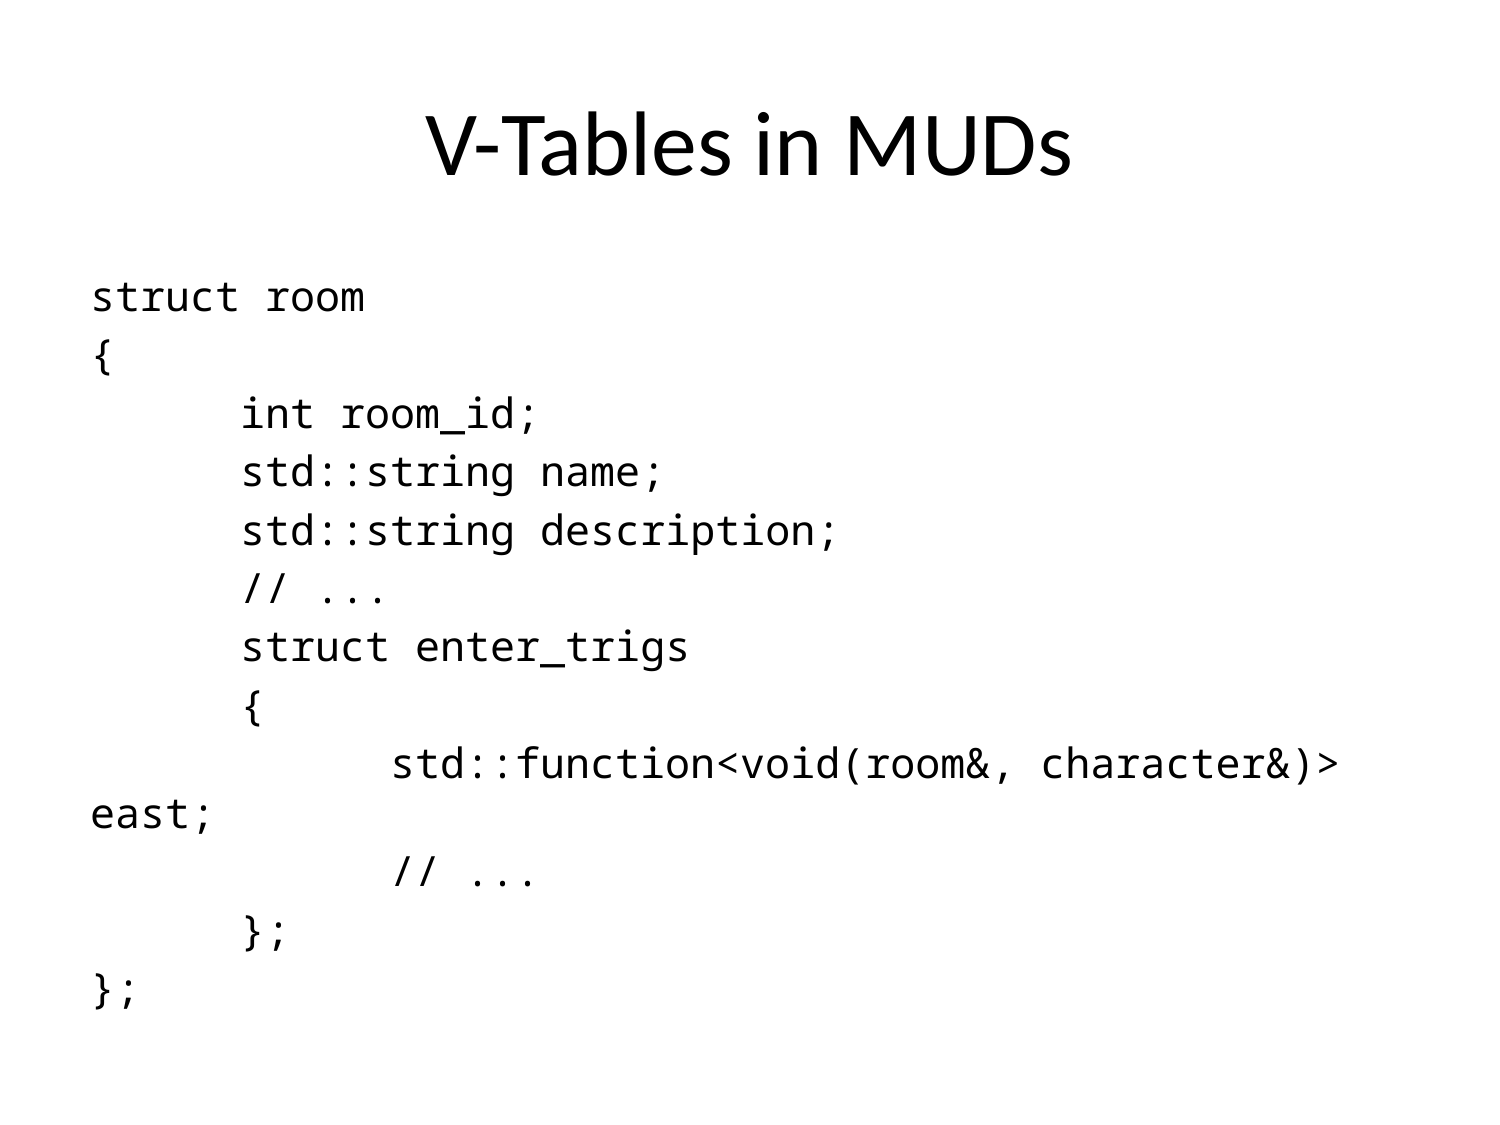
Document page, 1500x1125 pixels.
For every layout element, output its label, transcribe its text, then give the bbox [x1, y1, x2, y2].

title V-Tables in MUDs [75, 45, 1425, 233]
list struct room { int room_id; std::string name; std::string description; // ... struct enter_trigs { std::function<void(room&, character&)> east; // ... }; }; [75, 262, 1425, 1005]
